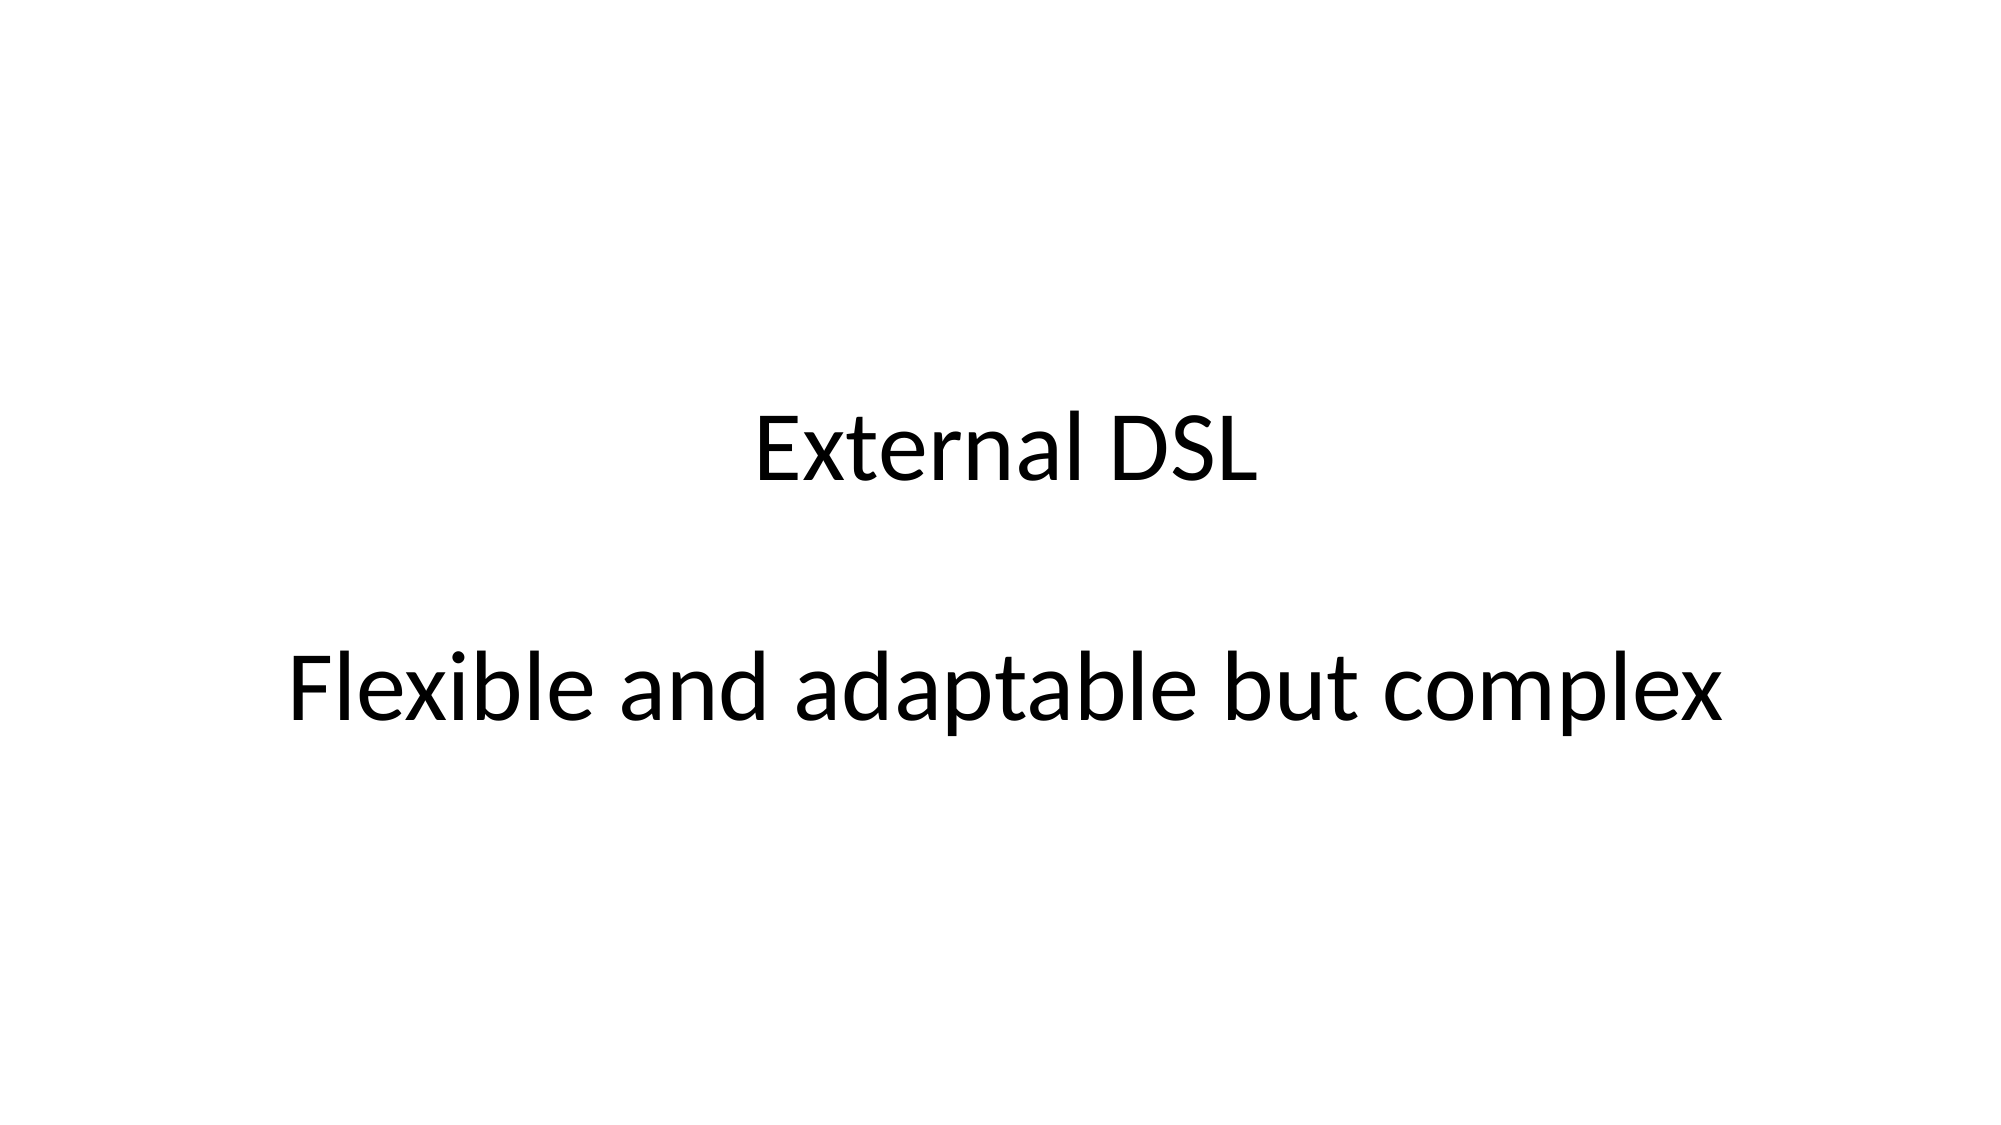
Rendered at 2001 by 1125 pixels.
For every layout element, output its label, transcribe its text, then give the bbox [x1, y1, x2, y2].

text_box External DSL Flexible and adaptable but complex [269, 373, 1743, 748]
